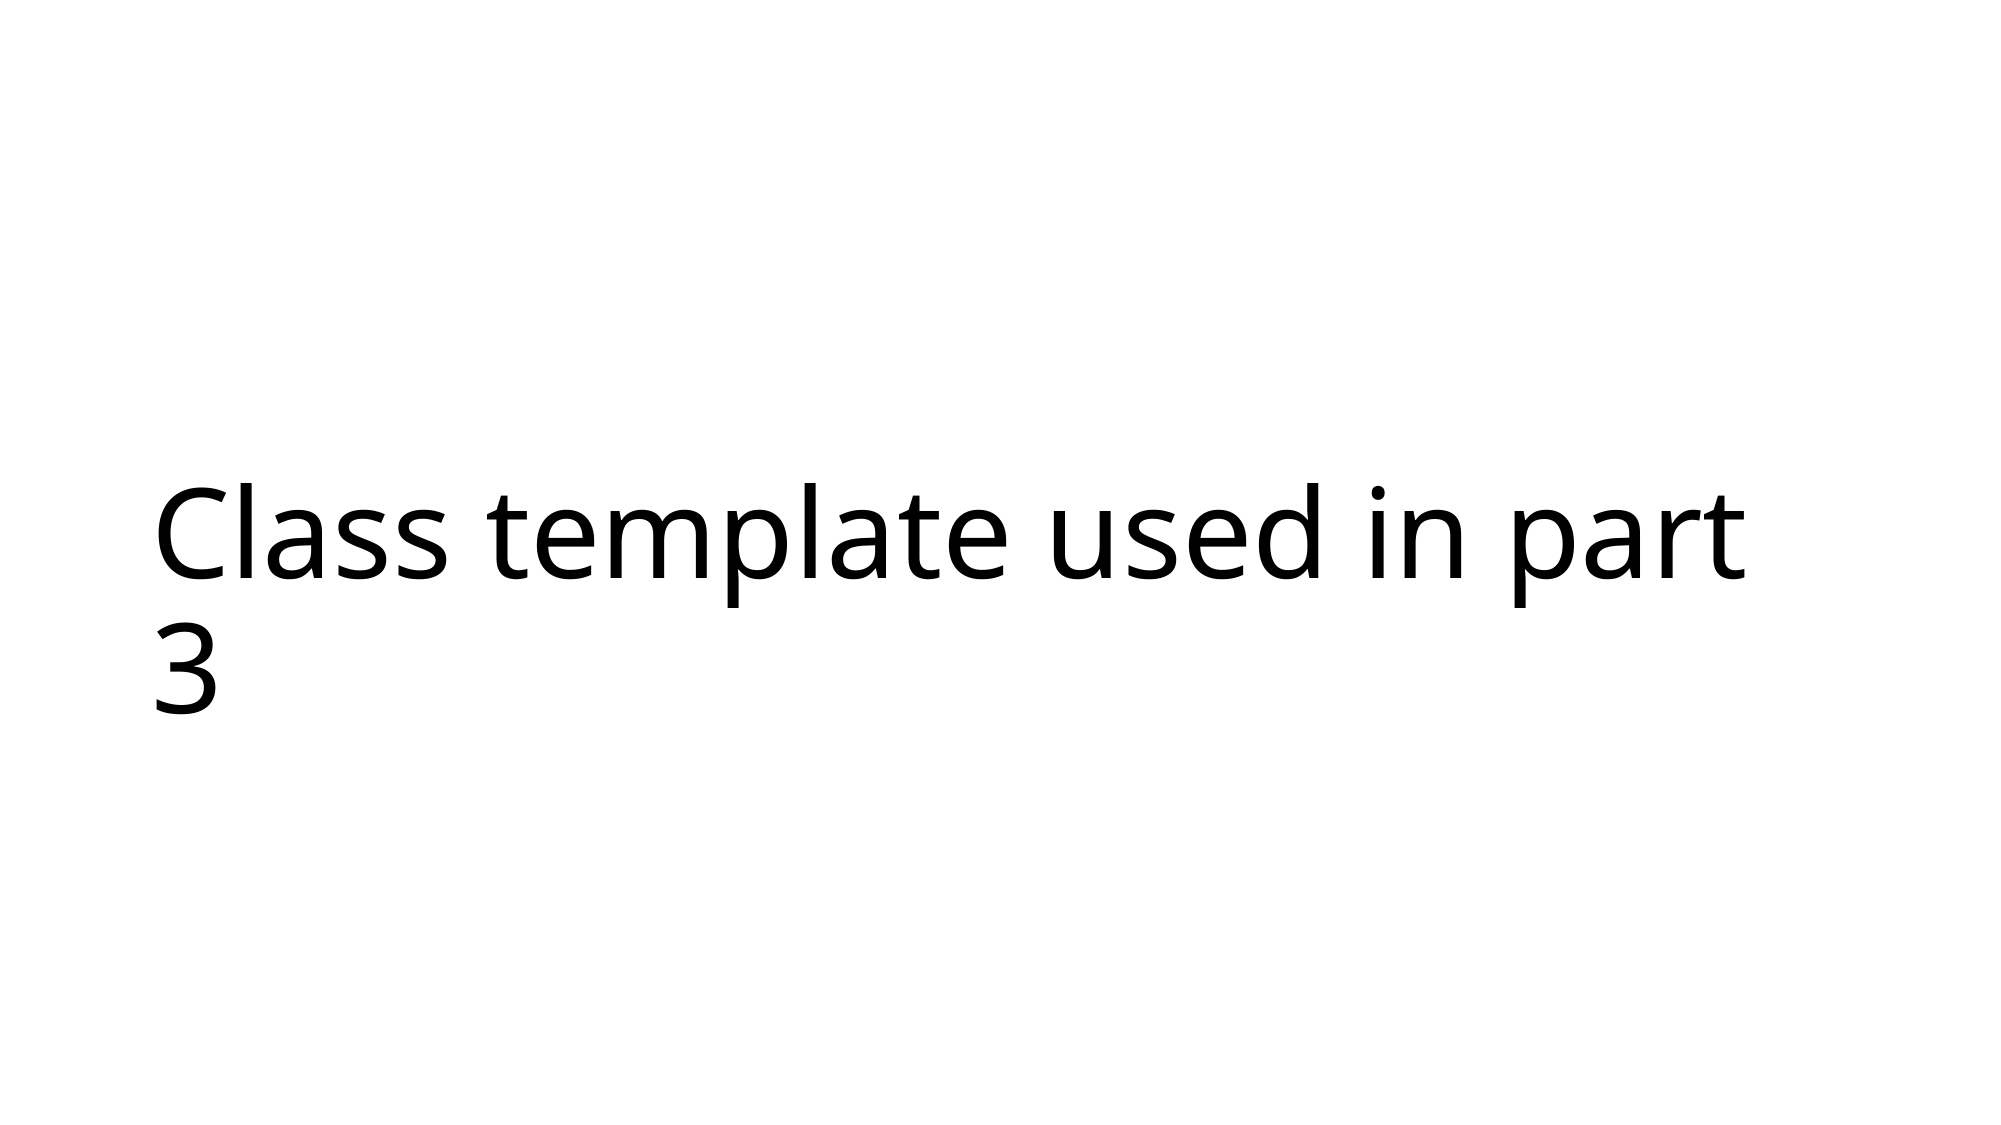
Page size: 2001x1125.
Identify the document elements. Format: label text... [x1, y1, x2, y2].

title Class template used in part 3 [136, 280, 1862, 749]
